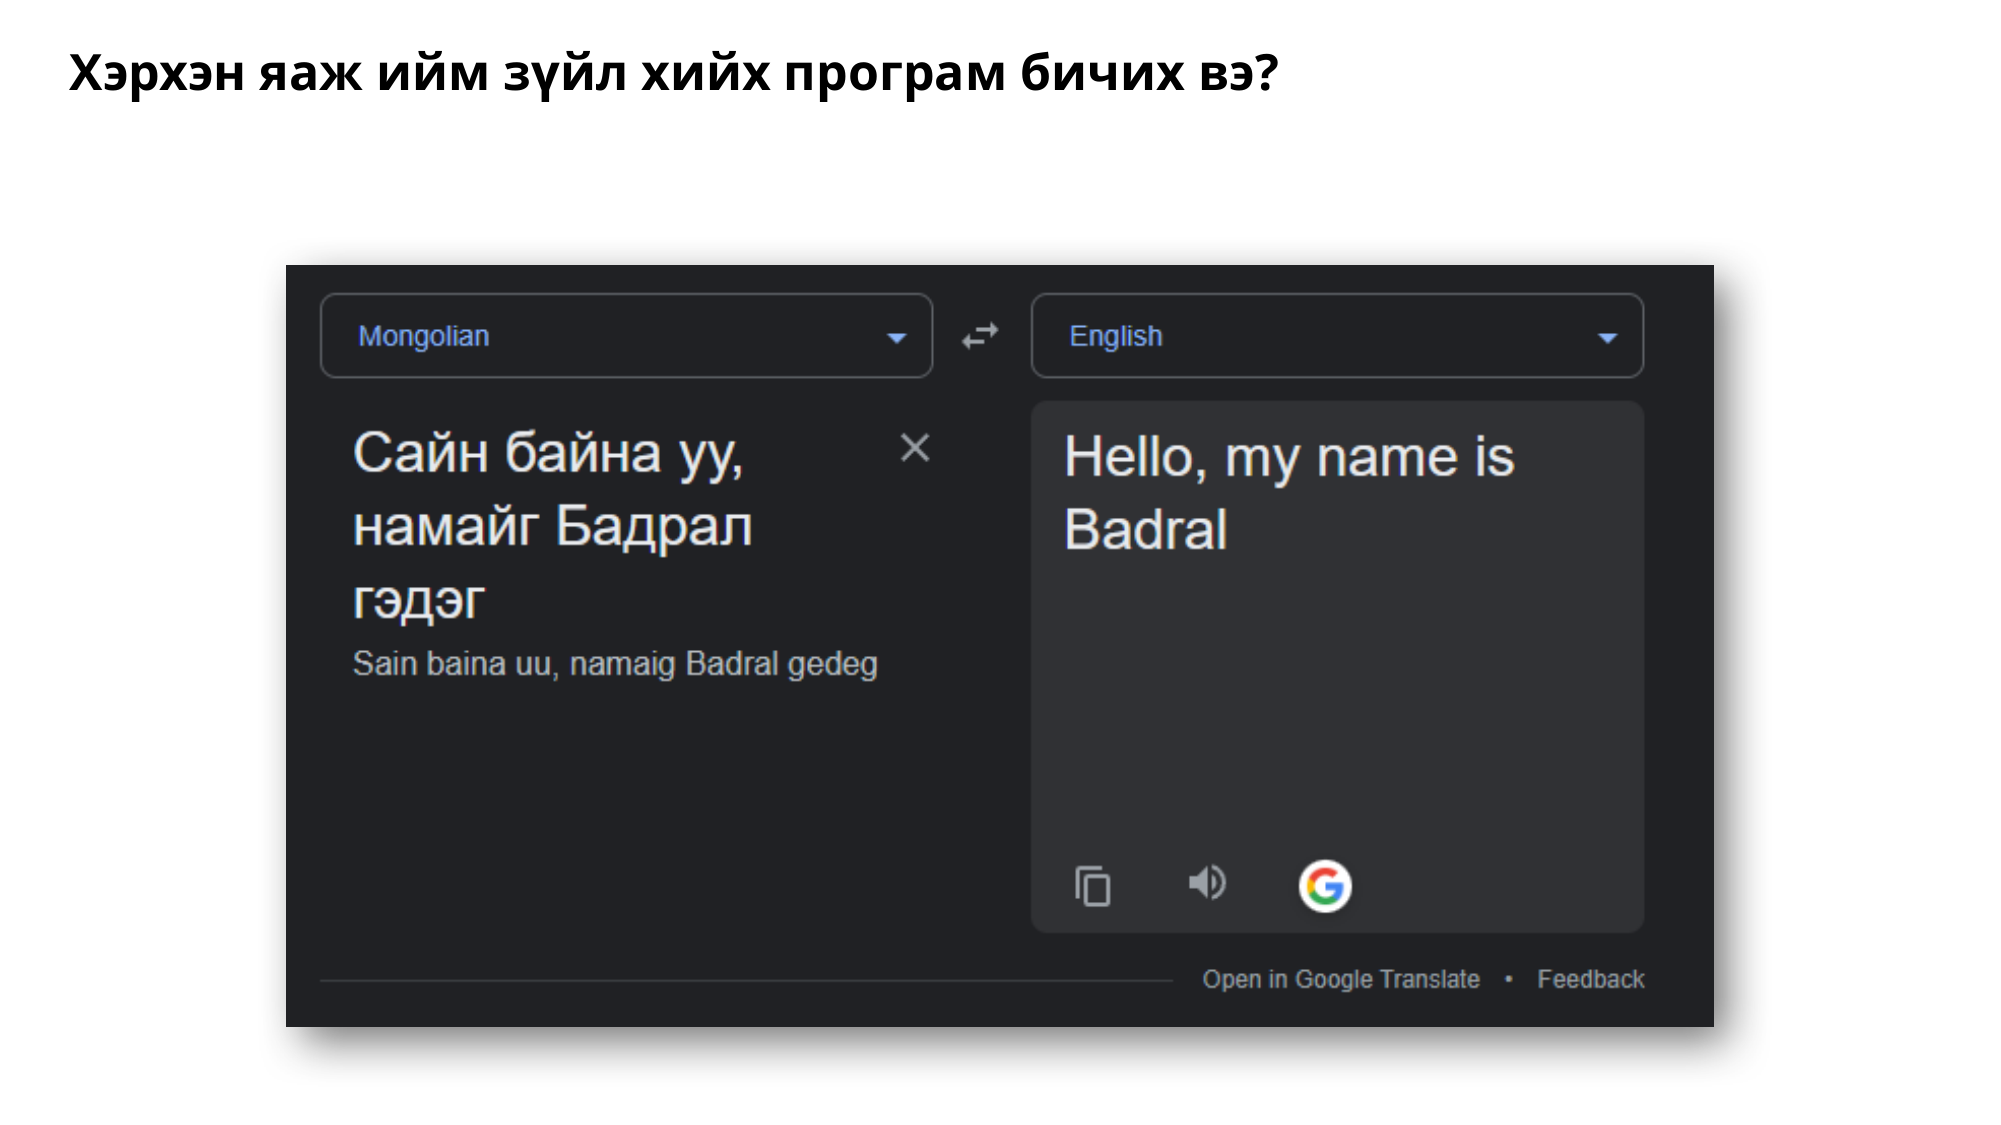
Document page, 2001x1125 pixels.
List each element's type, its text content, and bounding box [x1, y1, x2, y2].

subtitle Хэрхэн яаж ийм зүйл хийх програм бичих вэ? [55, 39, 1718, 141]
picture [285, 264, 1715, 1028]
